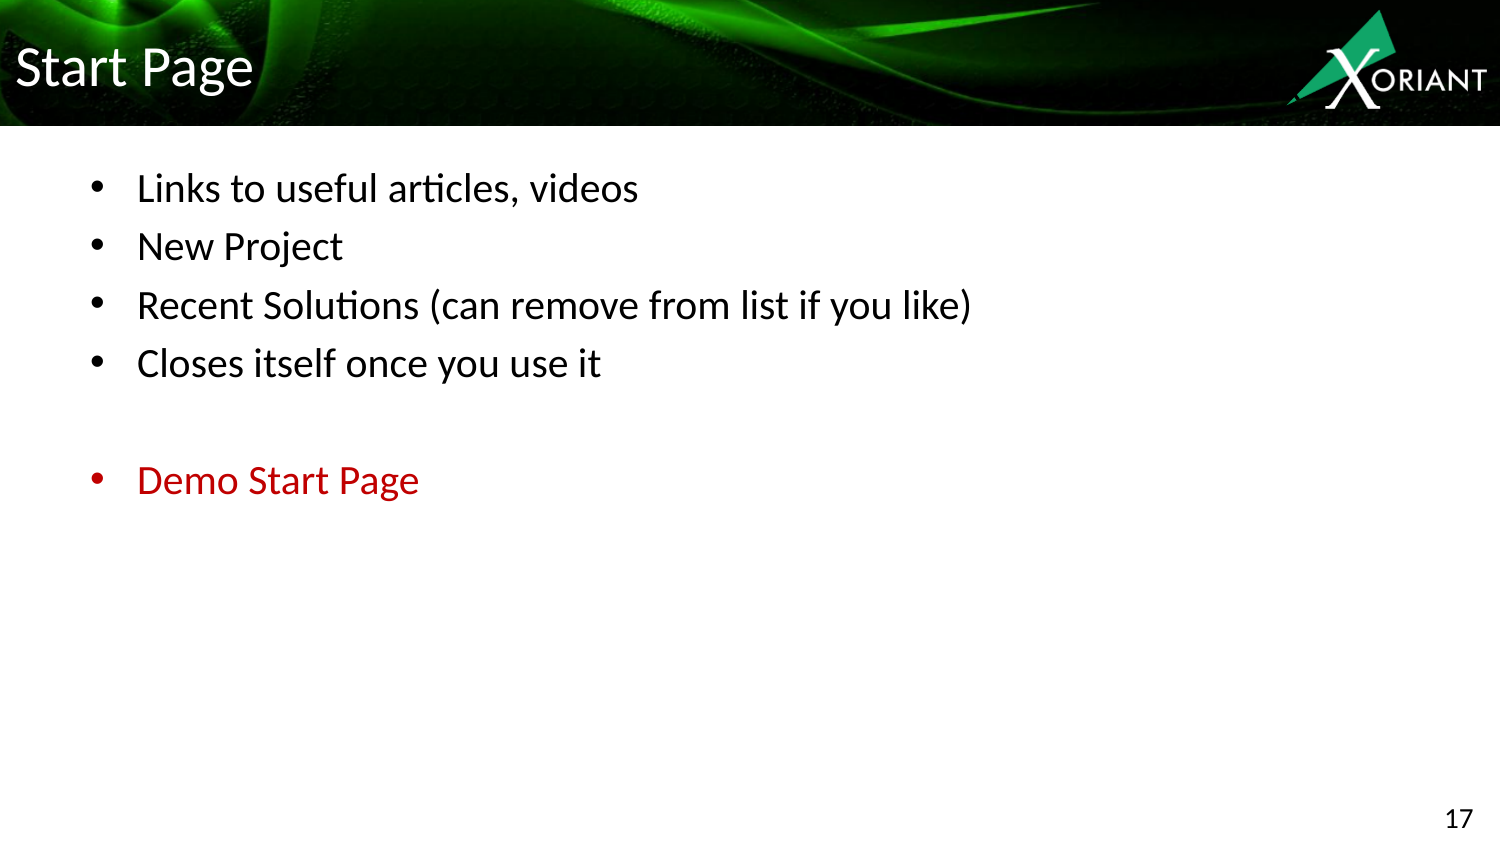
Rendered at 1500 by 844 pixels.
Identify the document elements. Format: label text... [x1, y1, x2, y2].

list Links to useful articles, videos New Project Recent Solutions (can remove from list if you like) Closes itself once you use it Demo Start Page [75, 153, 1394, 793]
picture [1270, 0, 1500, 126]
title Start Page [0, 0, 1270, 126]
slide_number 17 [1429, 792, 1499, 842]
